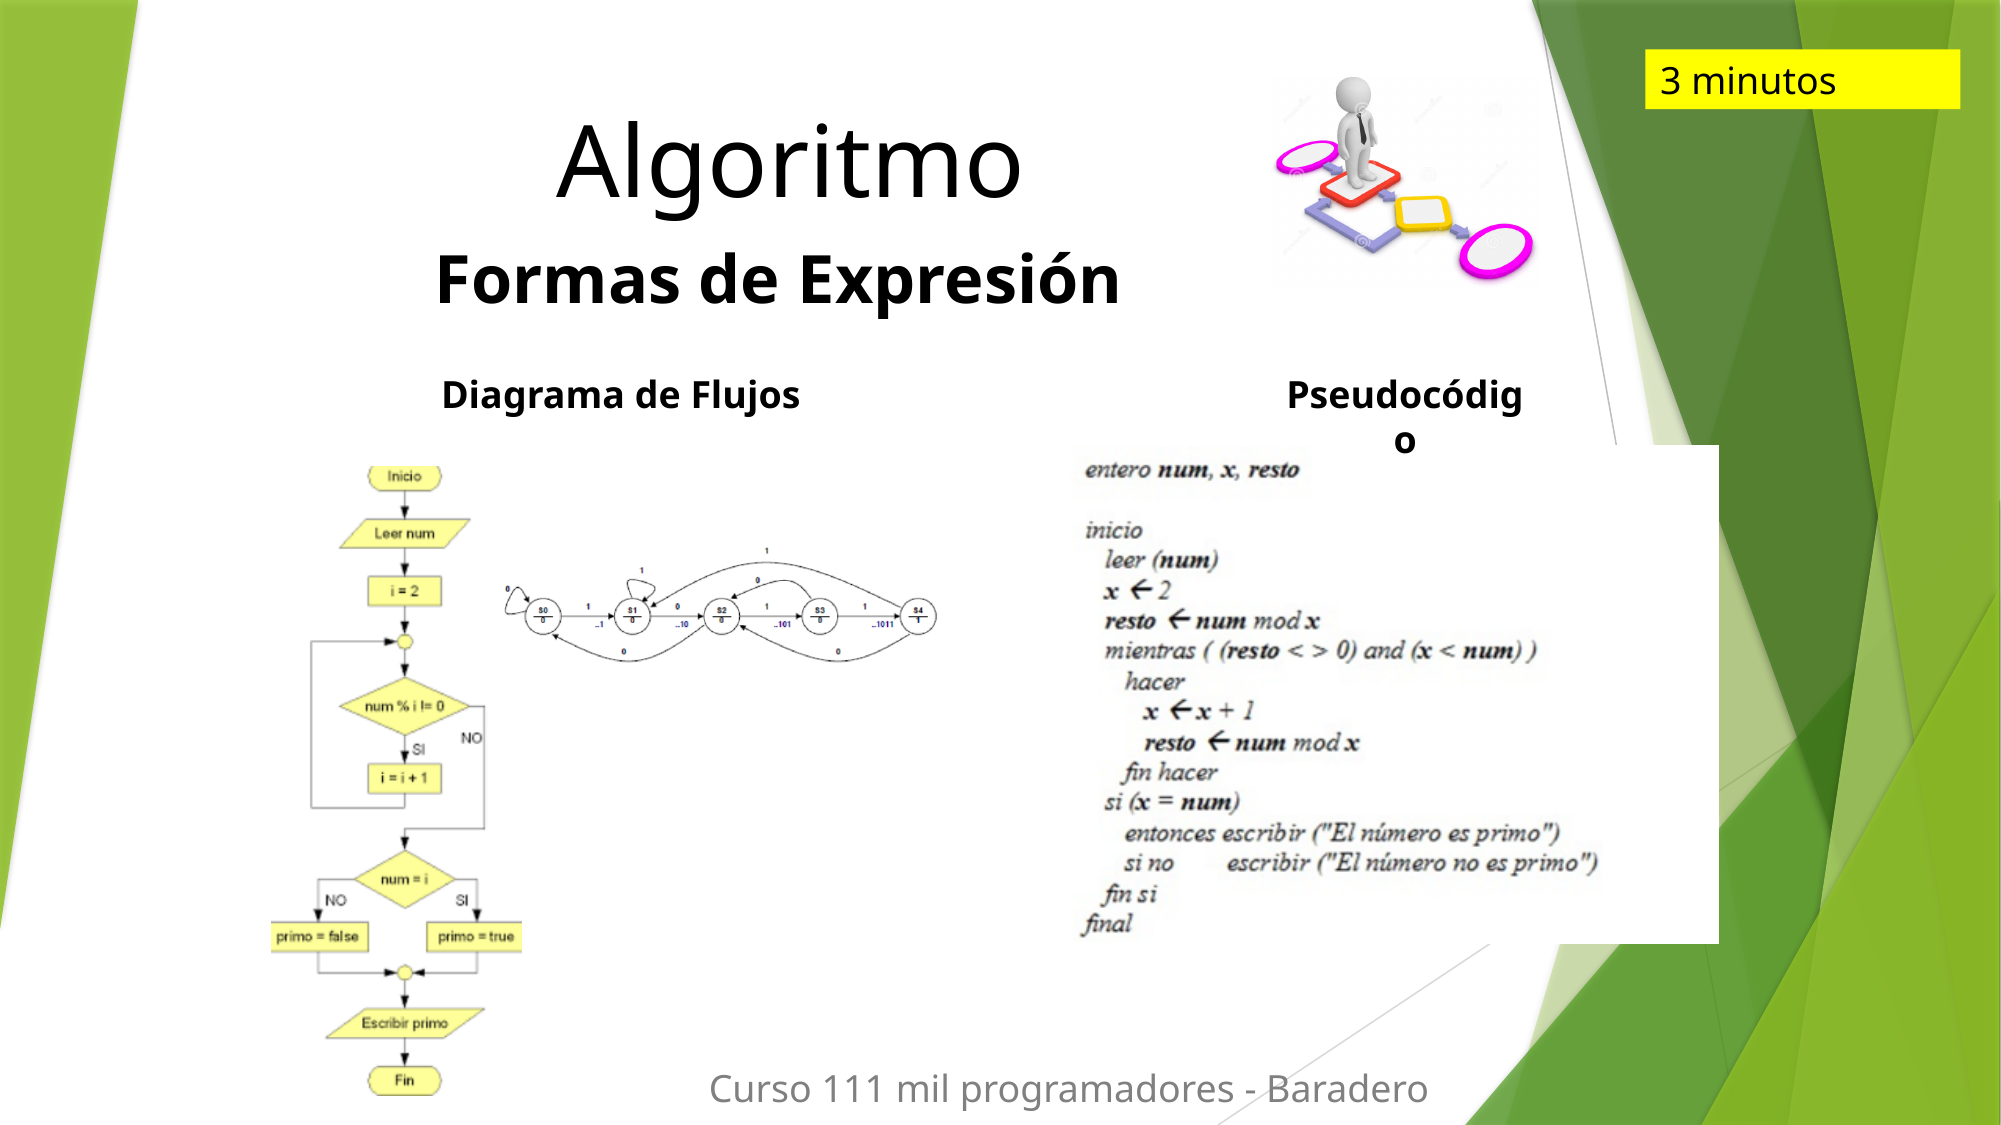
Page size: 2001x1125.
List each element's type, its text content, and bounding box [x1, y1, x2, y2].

title Algoritmo [271, 49, 1311, 212]
picture [1269, 74, 1541, 291]
text_box Pseudocódigo [1269, 363, 1541, 444]
picture [270, 465, 976, 1097]
picture [1063, 444, 1719, 945]
text_box Diagrama de Flujos [426, 363, 816, 424]
text_box 3 minutos [1645, 49, 1961, 110]
subtitle Curso 111 mil programadores - Baradero [170, 1057, 1445, 1125]
text_box Formas de Expresión [419, 229, 1139, 324]
text_box [125, 212, 1635, 392]
